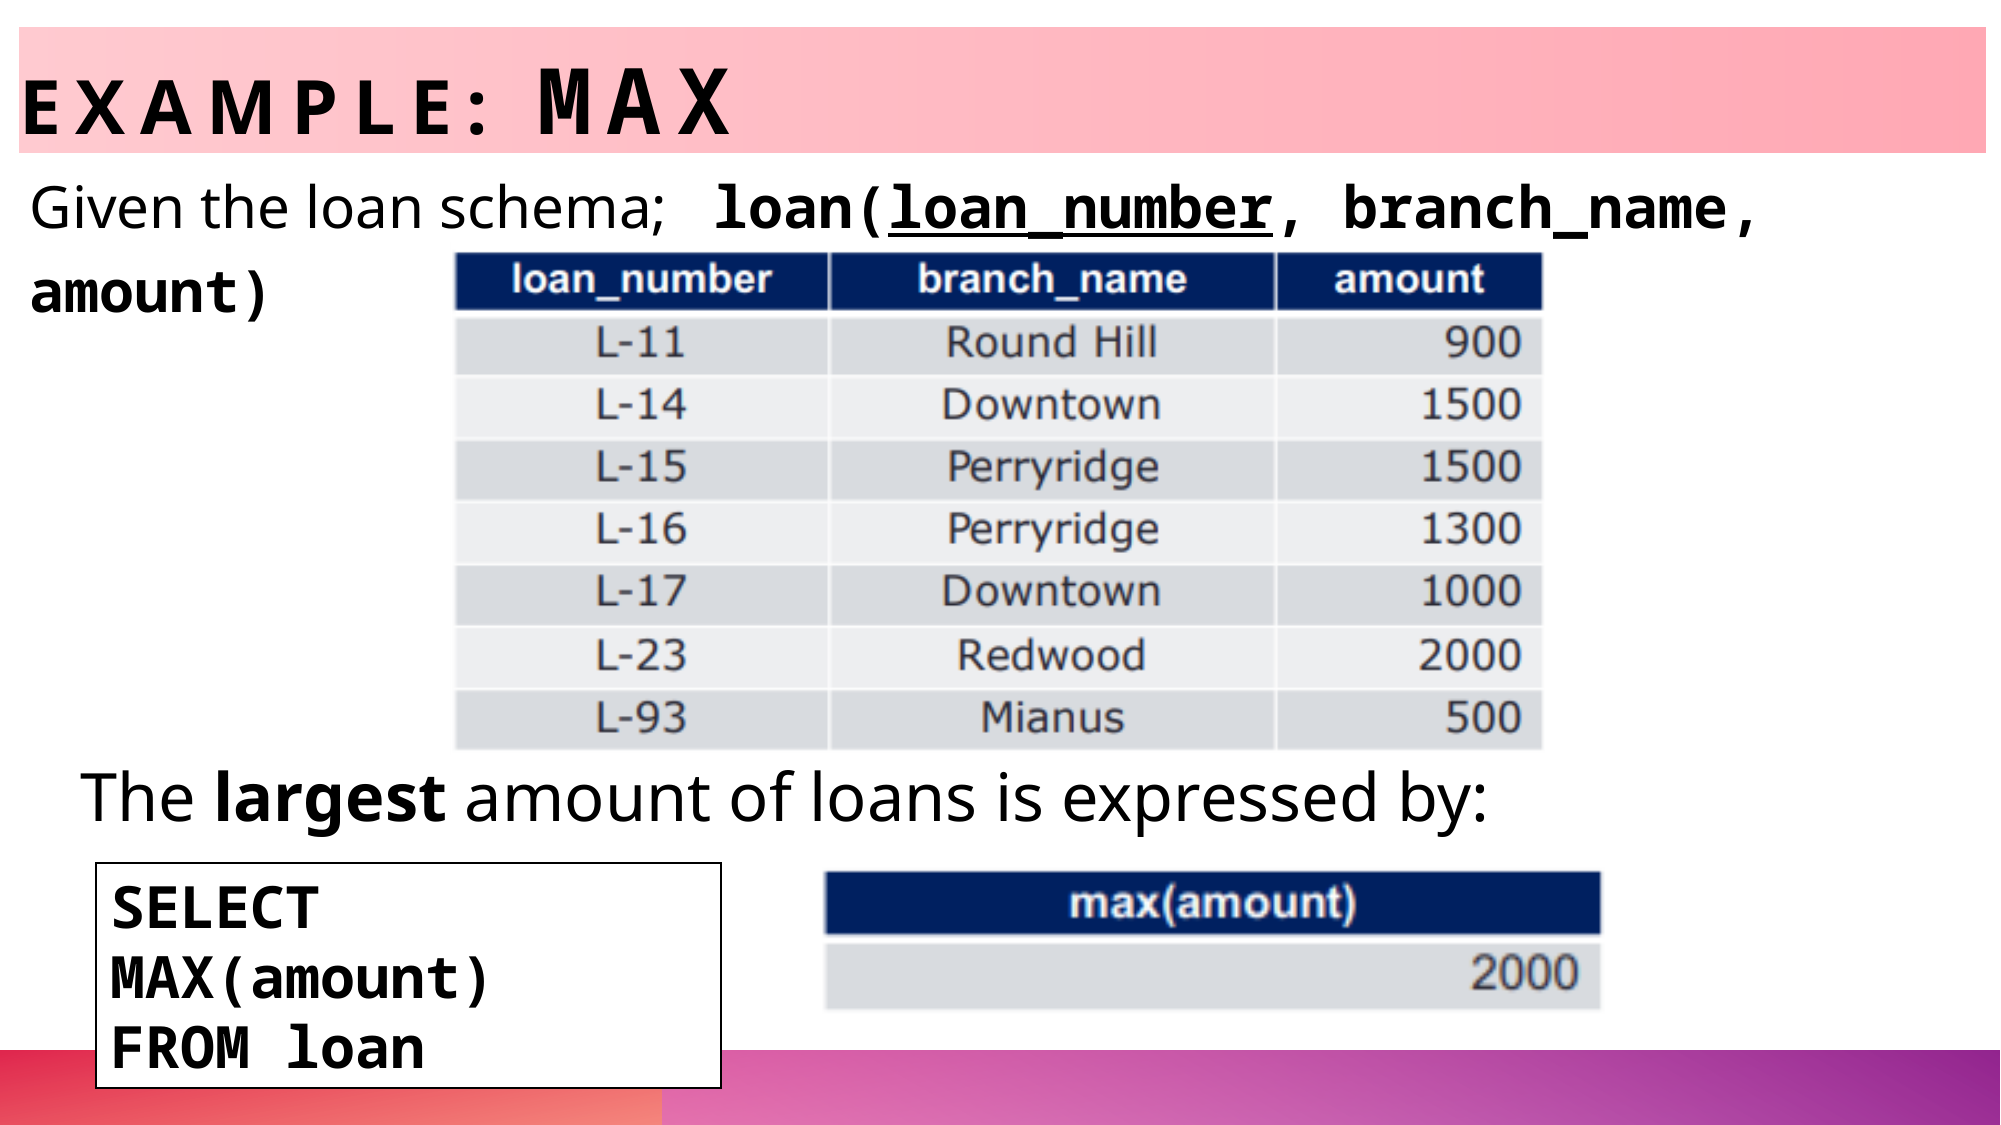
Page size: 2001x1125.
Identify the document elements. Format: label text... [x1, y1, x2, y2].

picture [815, 862, 1608, 1020]
text_box The largest amount of loans is expressed by: [65, 747, 1796, 843]
picture [449, 242, 1551, 755]
text_box SELECT MAX(amount) FROM loan [95, 862, 722, 1089]
title Example: MAX [19, 27, 1986, 153]
list Given the loan schema; loan(loan_number, branch_name, amount) [29, 156, 1905, 969]
